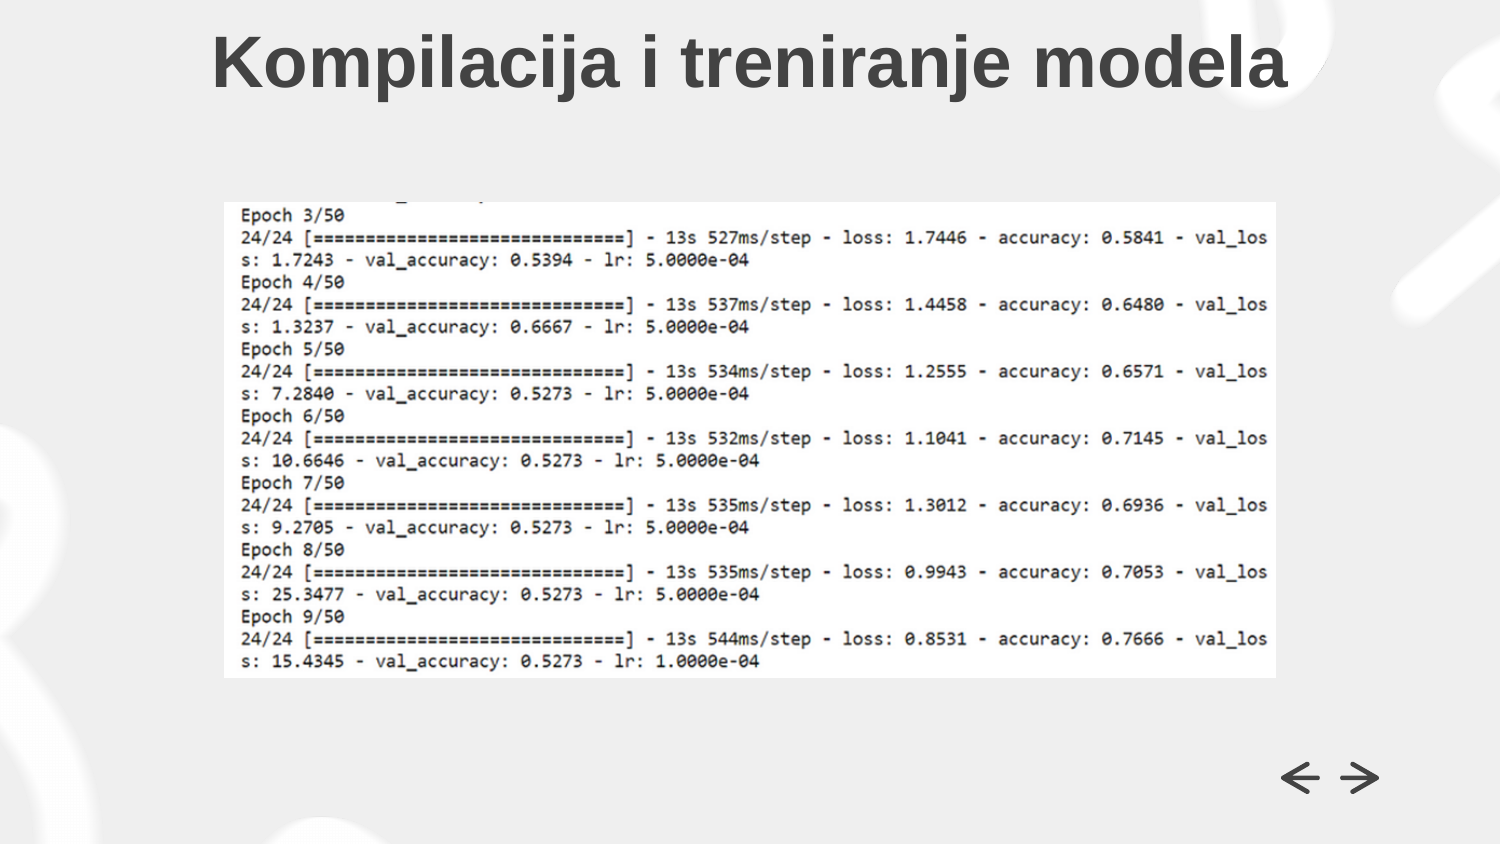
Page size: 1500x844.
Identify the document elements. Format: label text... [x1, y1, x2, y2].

text_box [1281, 761, 1320, 794]
title Kompilacija i treniranje modela [117, 0, 1383, 94]
picture [0, 0, 1500, 844]
text_box [1340, 761, 1379, 794]
